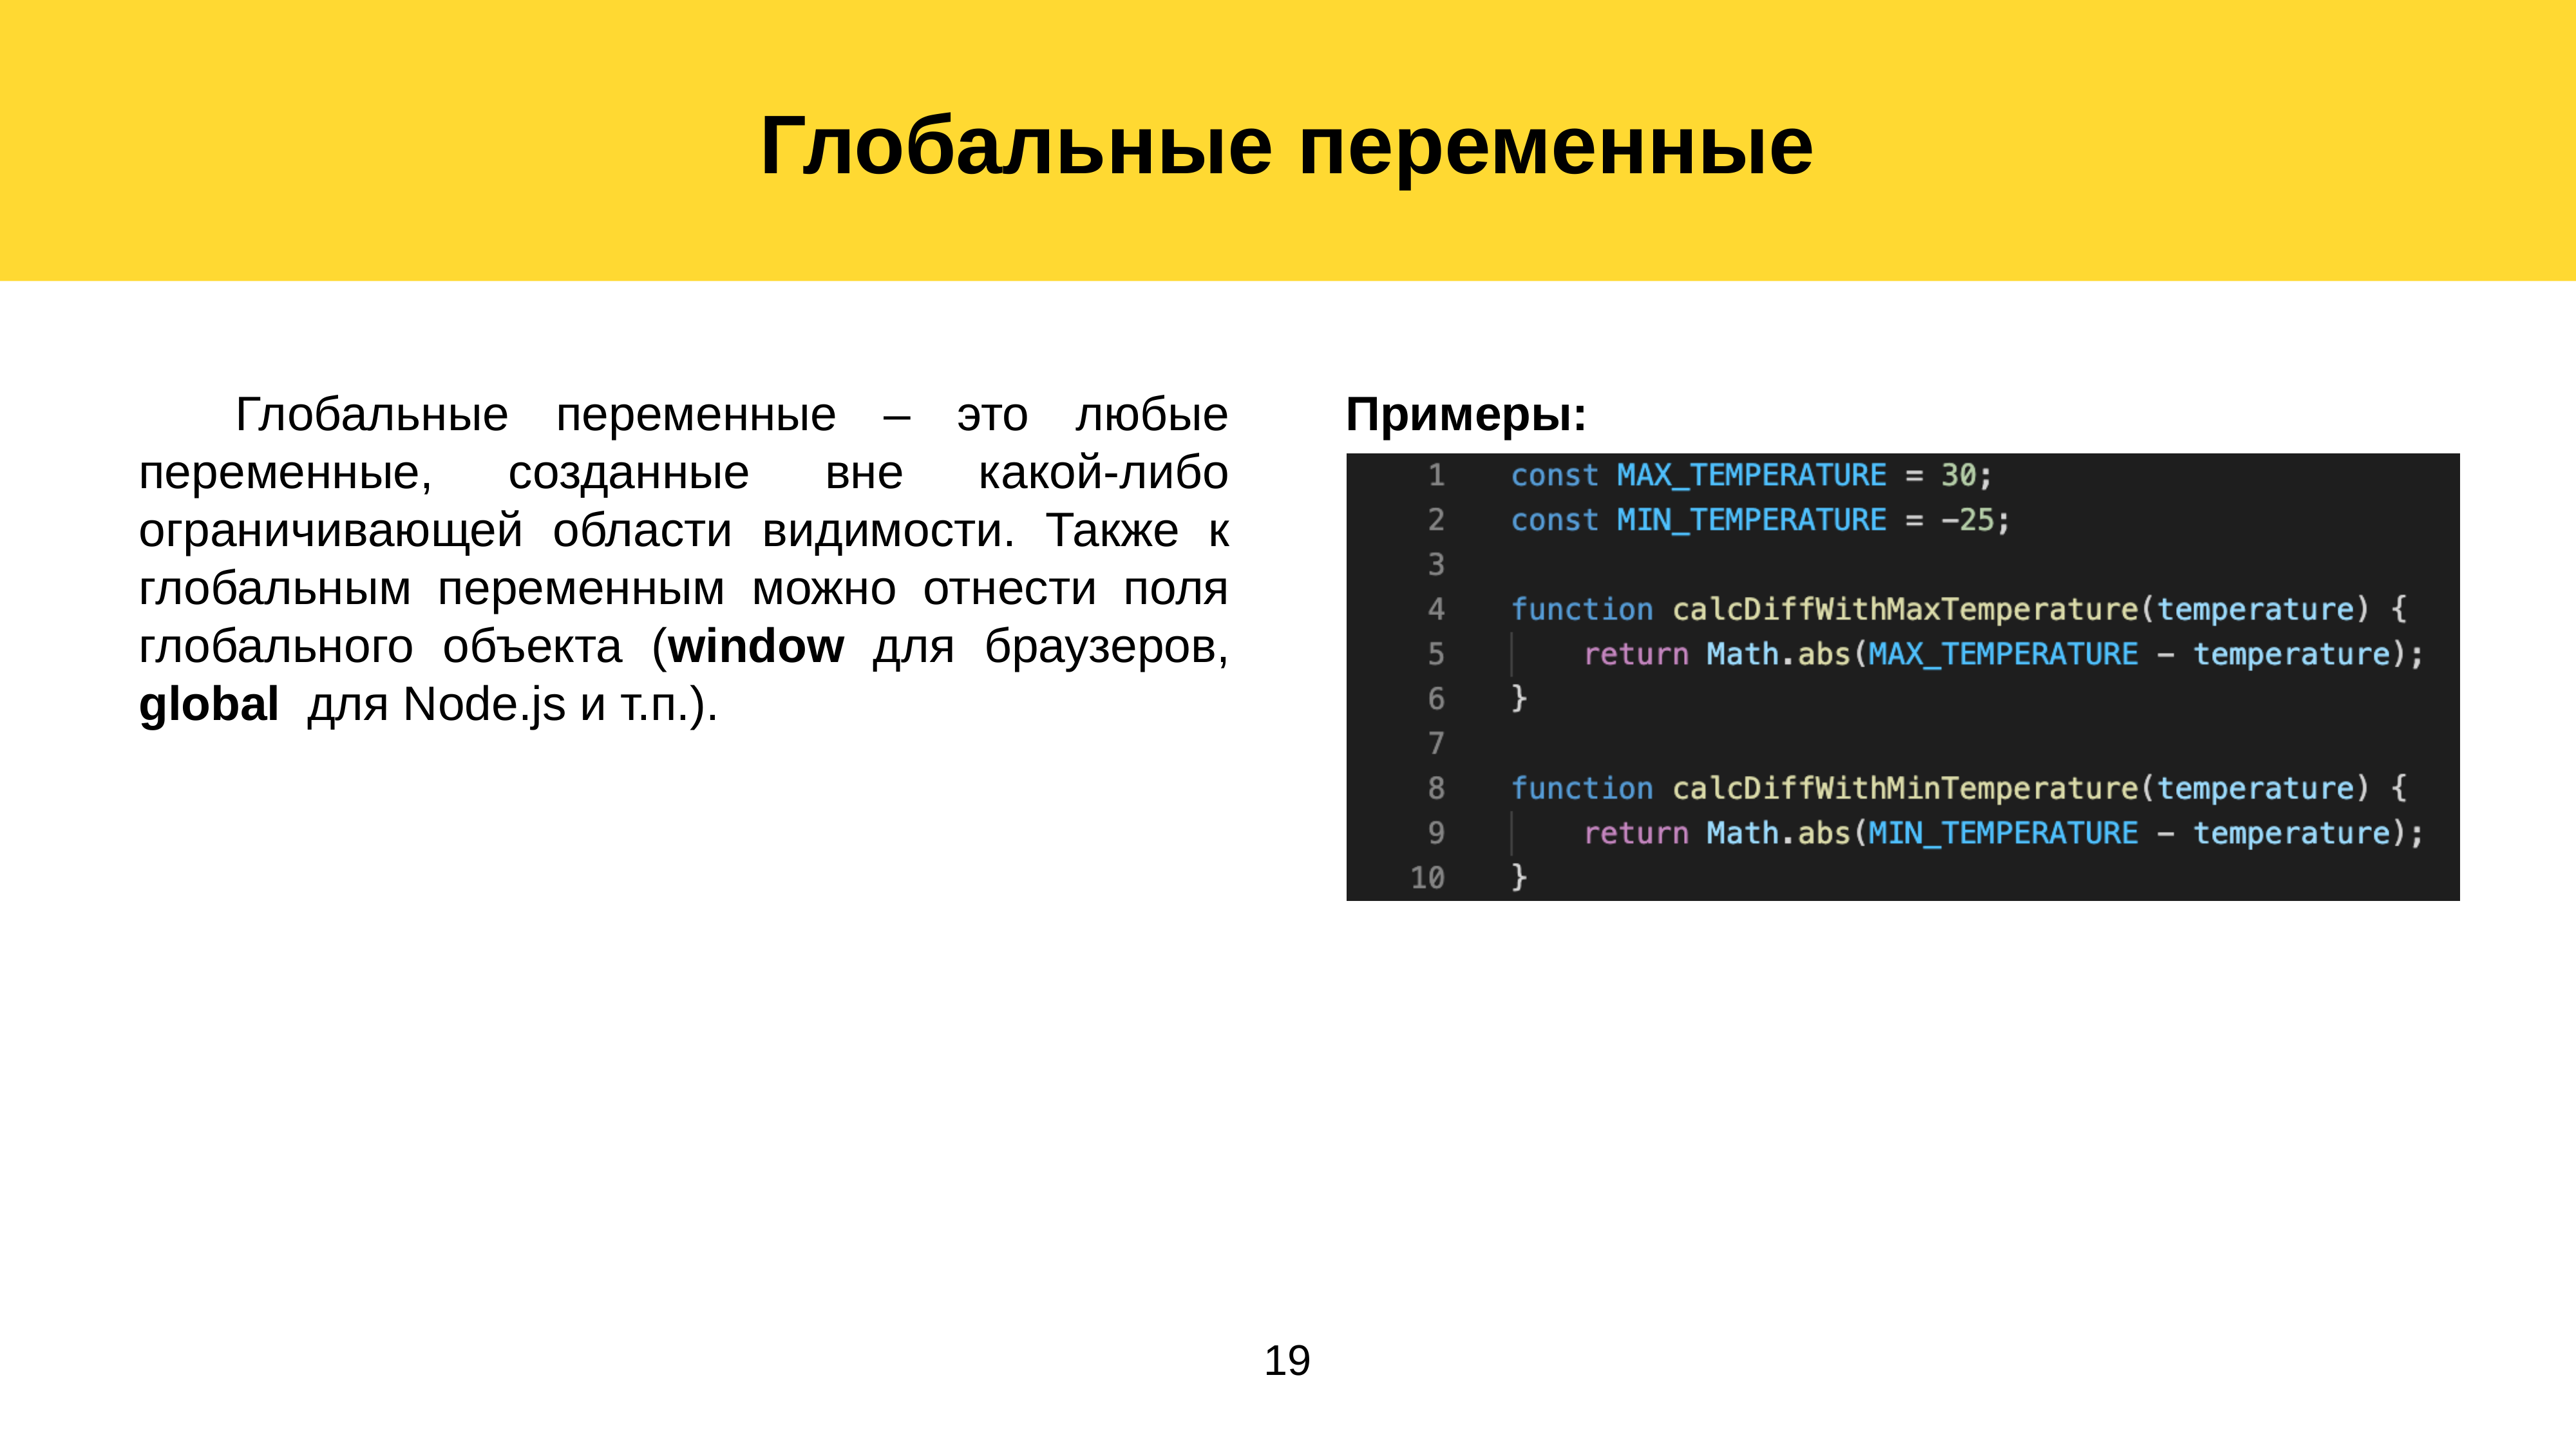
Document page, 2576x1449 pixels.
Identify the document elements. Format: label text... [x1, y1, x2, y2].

picture [1347, 453, 2460, 901]
slide_number 19 [1258, 1327, 1318, 1390]
list Глобальные переменные [0, 0, 2576, 281]
list Глобальные переменные – это любые переменные, созданные вне какой-либо ограничивающей области видимости. Также к глобальным переменным можно отнести поля глобального объекта (window для браузеров, global для Node.js и т.п.). Примеры: [130, 374, 2446, 1289]
